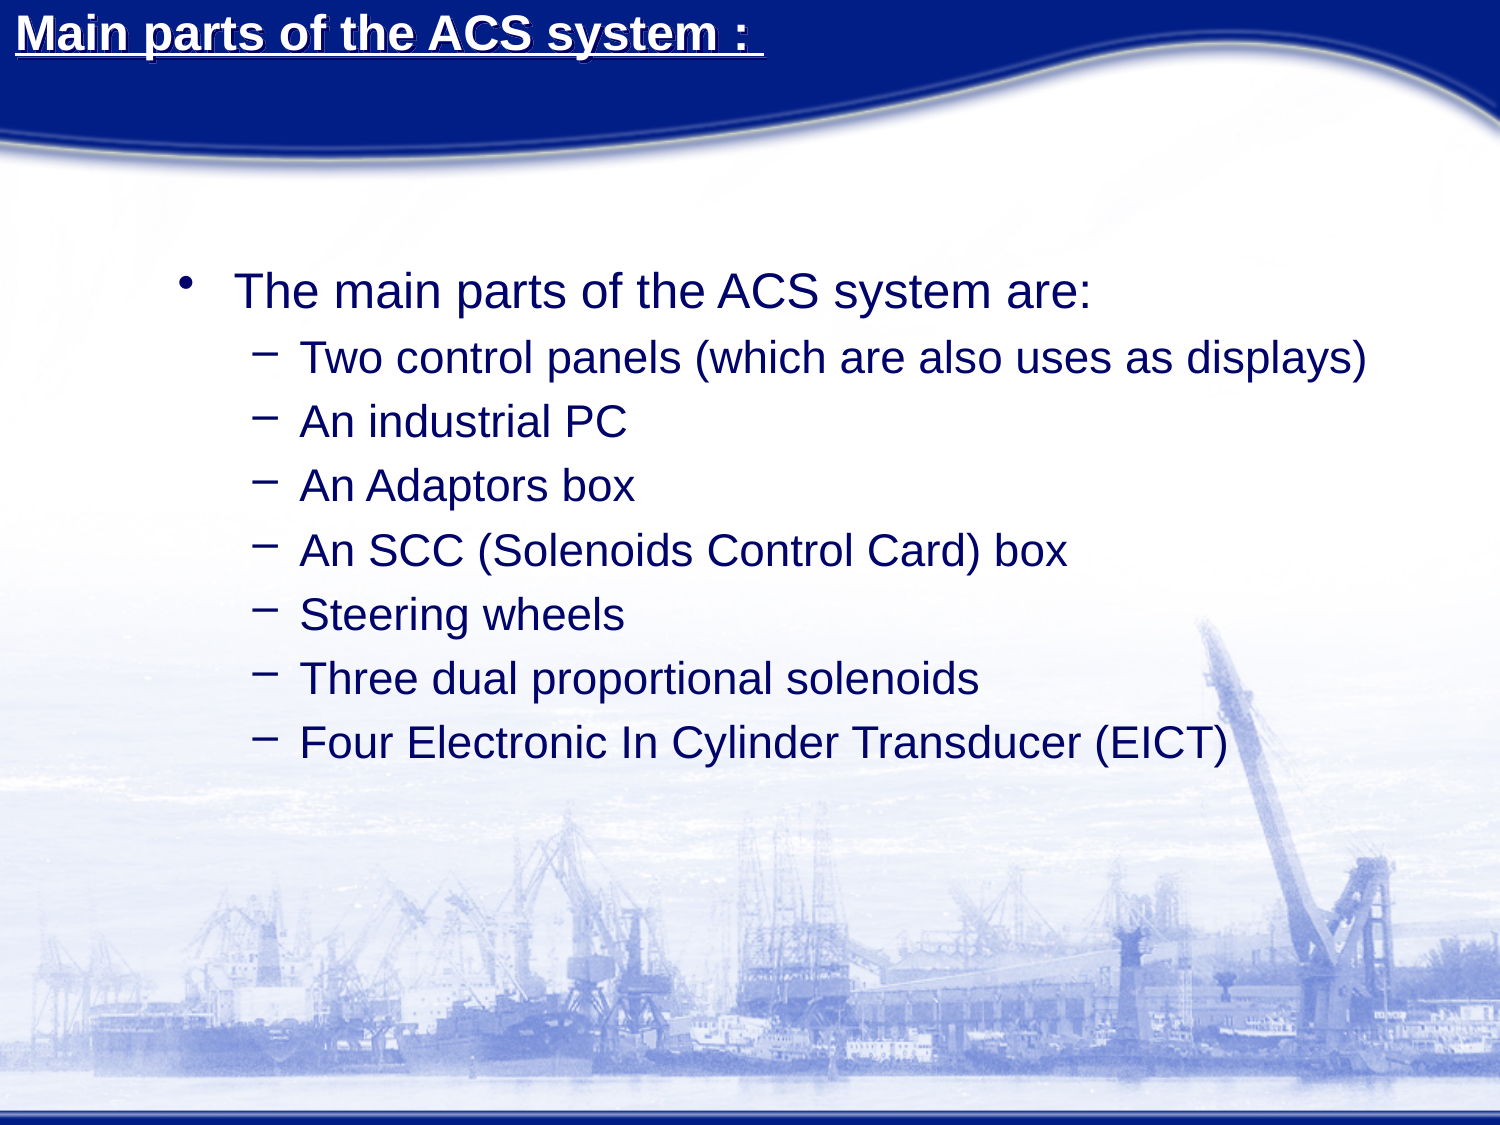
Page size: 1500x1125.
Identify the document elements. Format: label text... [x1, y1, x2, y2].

list The main parts of the ACS system are: Two control panels (which are also uses as displays) An industrial PC An Adaptors box An SCC (Solenoids Control Card) box Steering wheels Three dual proportional solenoids Four Electronic In Cylinder Transducer (EICT) [162, 190, 1468, 1002]
picture [0, 0, 1500, 1125]
